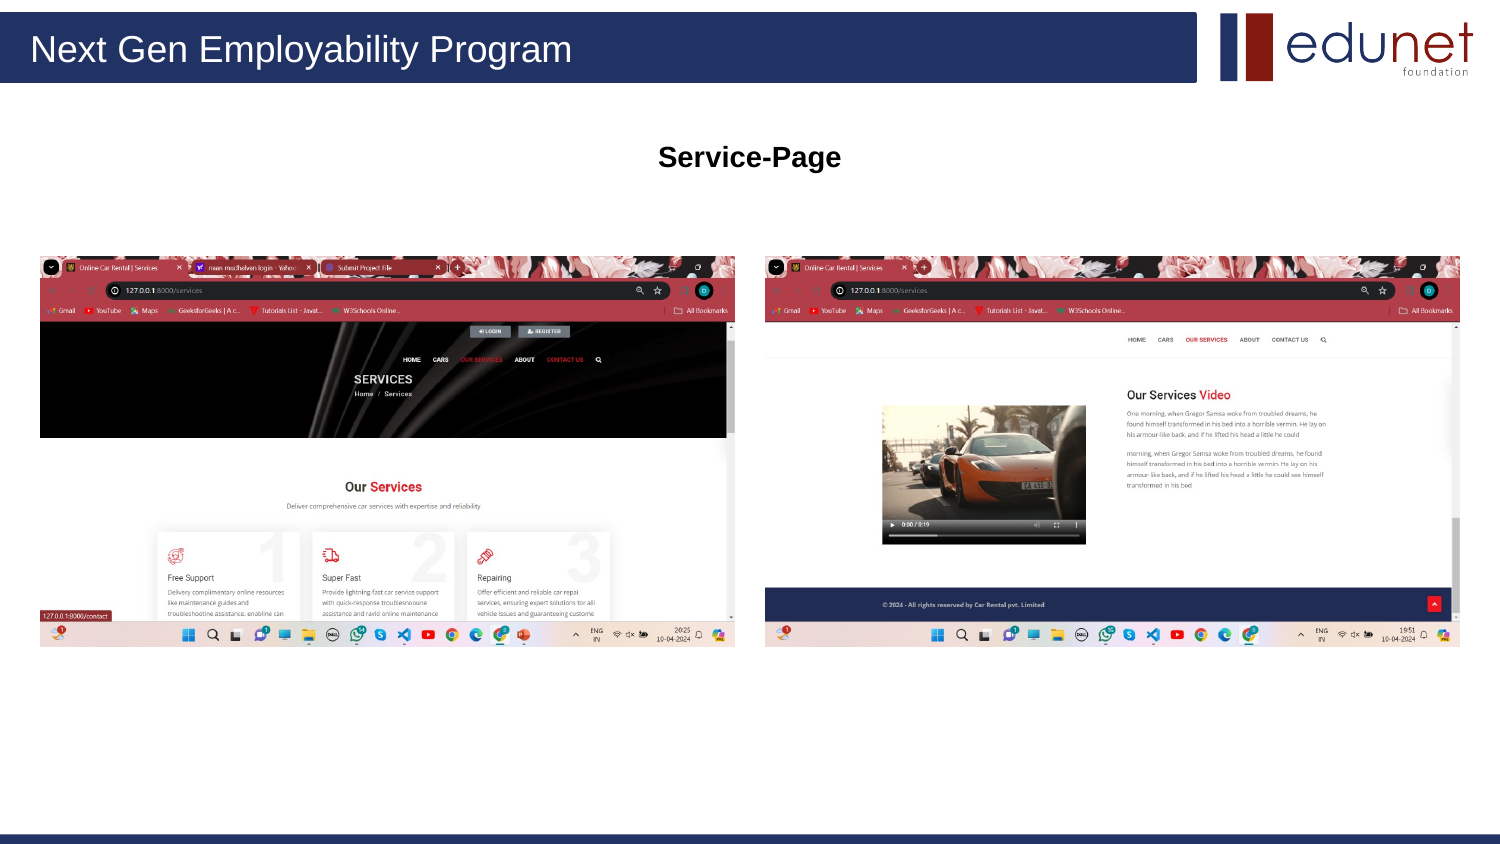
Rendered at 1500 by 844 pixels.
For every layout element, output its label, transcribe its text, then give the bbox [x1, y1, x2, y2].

picture [1279, 14, 1482, 83]
picture [764, 256, 1460, 648]
title Service-Page [103, 104, 1397, 208]
picture [39, 256, 736, 648]
